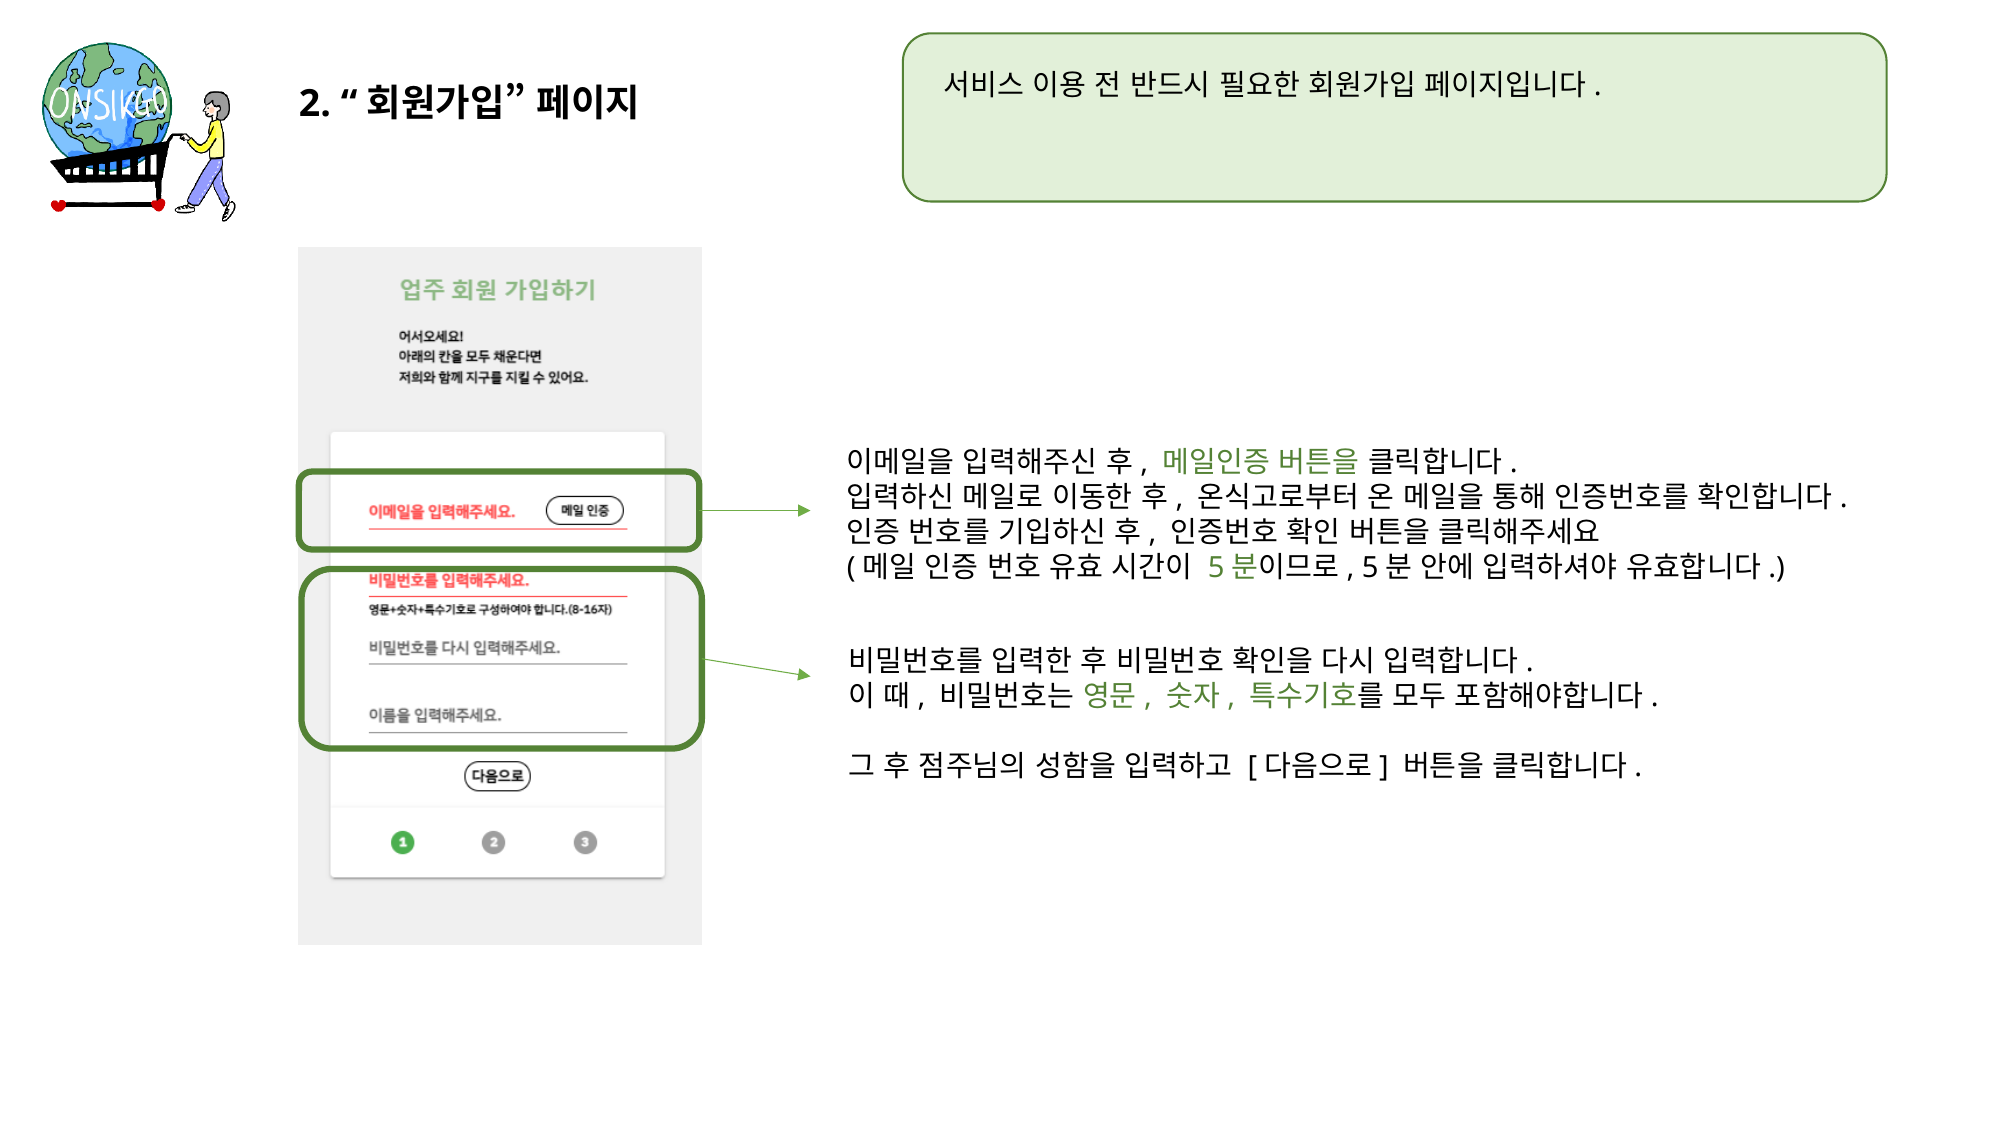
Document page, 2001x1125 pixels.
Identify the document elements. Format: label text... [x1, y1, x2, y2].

text_box 서비스 이용 전 반드시 필요한 회원가입 페이지입니다. [928, 58, 1858, 109]
text_box 비밀번호를 입력한 후 비밀번호 확인을 다시 입력합니다. 이 때, 비밀번호는 영문, 숫자, 특수기호를 모두 포함해야합니다. 그 후 점주님의 성함을 입력하고 [다음으로] 버튼을 클릭합니다. [833, 634, 1956, 790]
text_box 2. “회원가입” 페이지 [284, 71, 791, 132]
text_box [901, 32, 1888, 203]
picture [42, 42, 236, 222]
picture [298, 247, 702, 945]
text_box 이메일을 입력해주신 후, 메일인증 버튼을 클릭합니다. 입력하신 메일로 이동한 후, 온식고로부터 온 메일을 통해 인증번호를 확인합니다. 인증 번호를 기입하신 후, 인증번호 확인 버튼을 클릭해주세요 (메일 인증 번호 유효 시간이 5분이므로, 5분 안에 입력하셔야 유효합니다.) [832, 435, 1955, 661]
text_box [701, 658, 811, 677]
